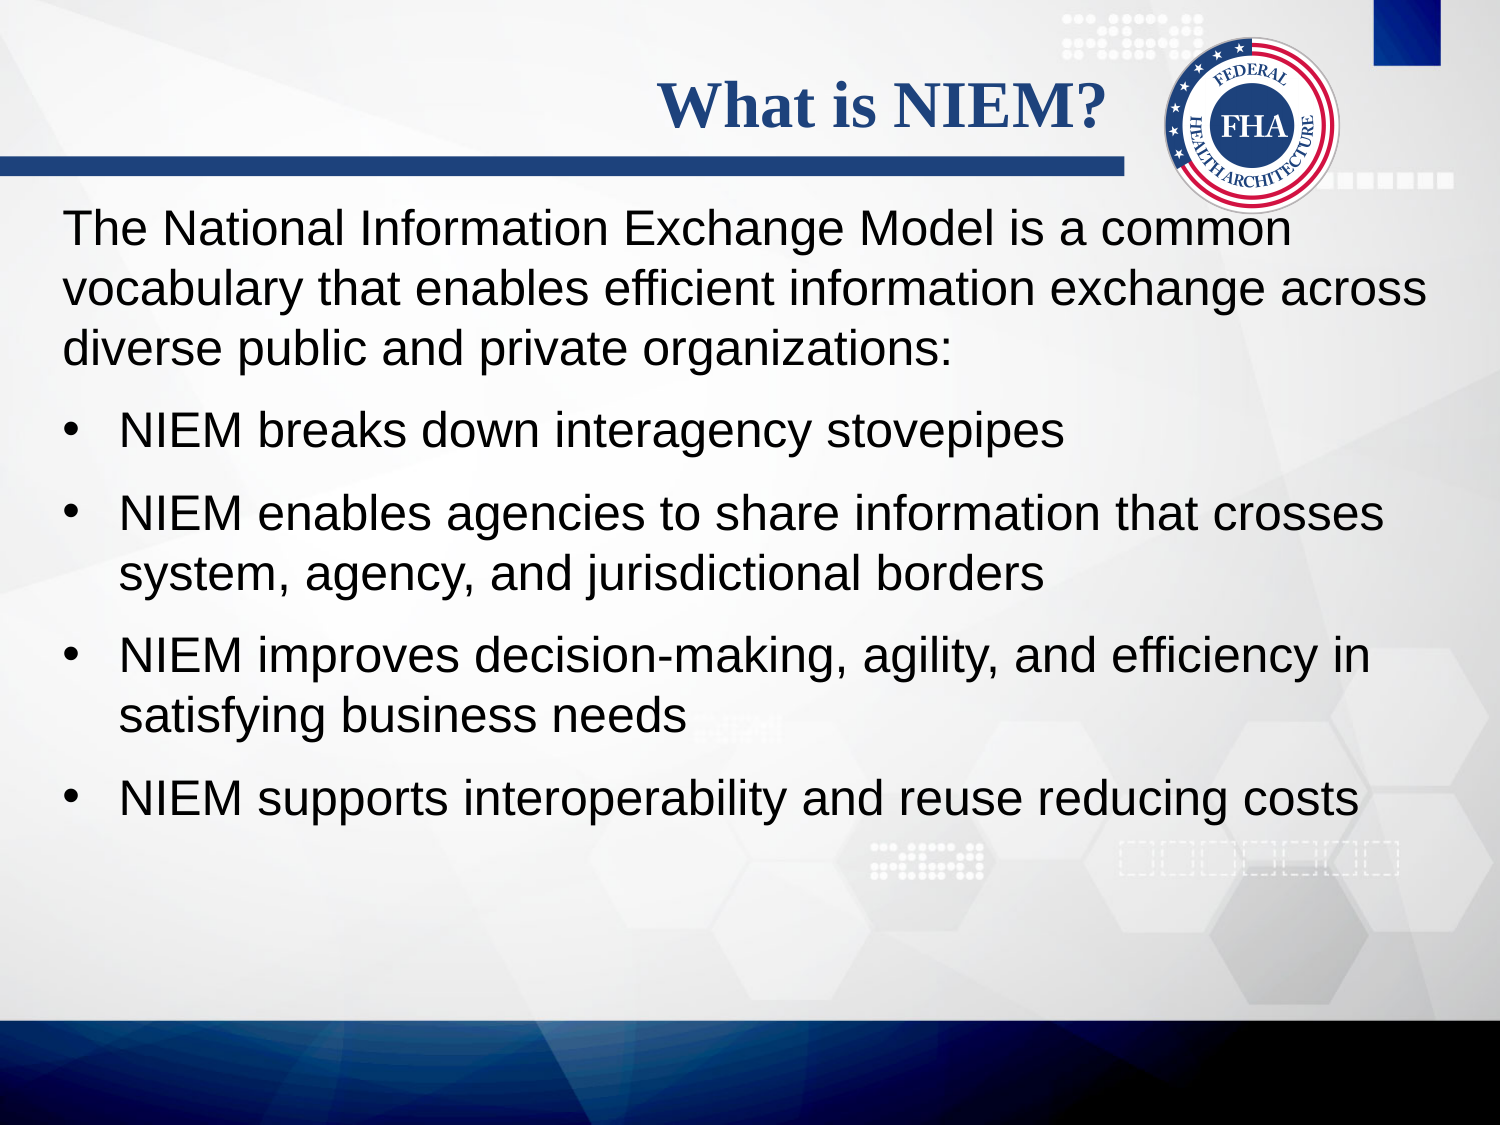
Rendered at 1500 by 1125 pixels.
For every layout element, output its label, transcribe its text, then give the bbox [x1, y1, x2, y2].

title What is NIEM? [75, 45, 1125, 157]
list The National Information Exchange Model is a common vocabulary that enables efficient information exchange across diverse public and private organizations: NIEM breaks down interagency stovepipes NIEM enables agencies to share information that crosses system, agency, and jurisdictional borders NIEM improves decision-making, agility, and efficiency in satisfying business needs NIEM supports interoperability and reuse reducing costs [47, 187, 1467, 937]
picture [0, 0, 1500, 1125]
